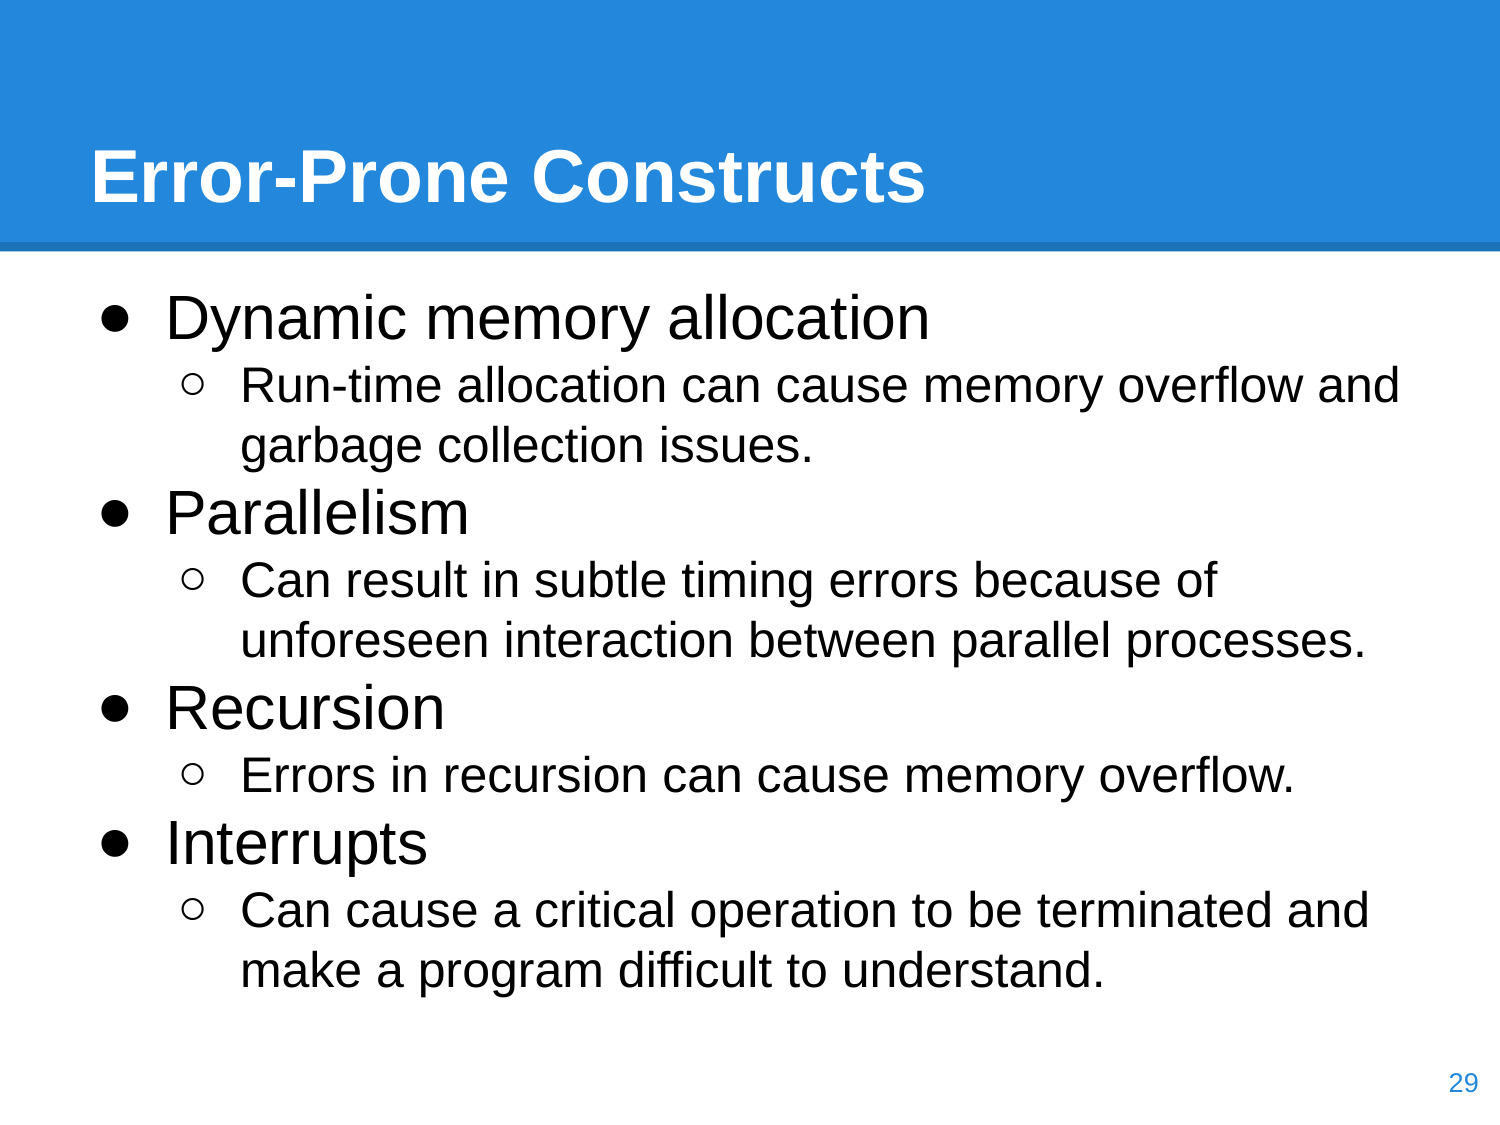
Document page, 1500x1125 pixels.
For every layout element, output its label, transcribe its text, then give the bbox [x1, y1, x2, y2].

list Dynamic memory allocation Run-time allocation can cause memory overflow and garbage collection issues. Parallelism Can result in subtle timing errors because of unforeseen interaction between parallel processes. Recursion Errors in recursion can cause memory overflow. Interrupts Can cause a critical operation to be terminated and make a program difficult to understand. [75, 262, 1425, 1053]
title Error-Prone Constructs [75, 45, 1425, 233]
slide_number ‹#› [1403, 1038, 1494, 1125]
